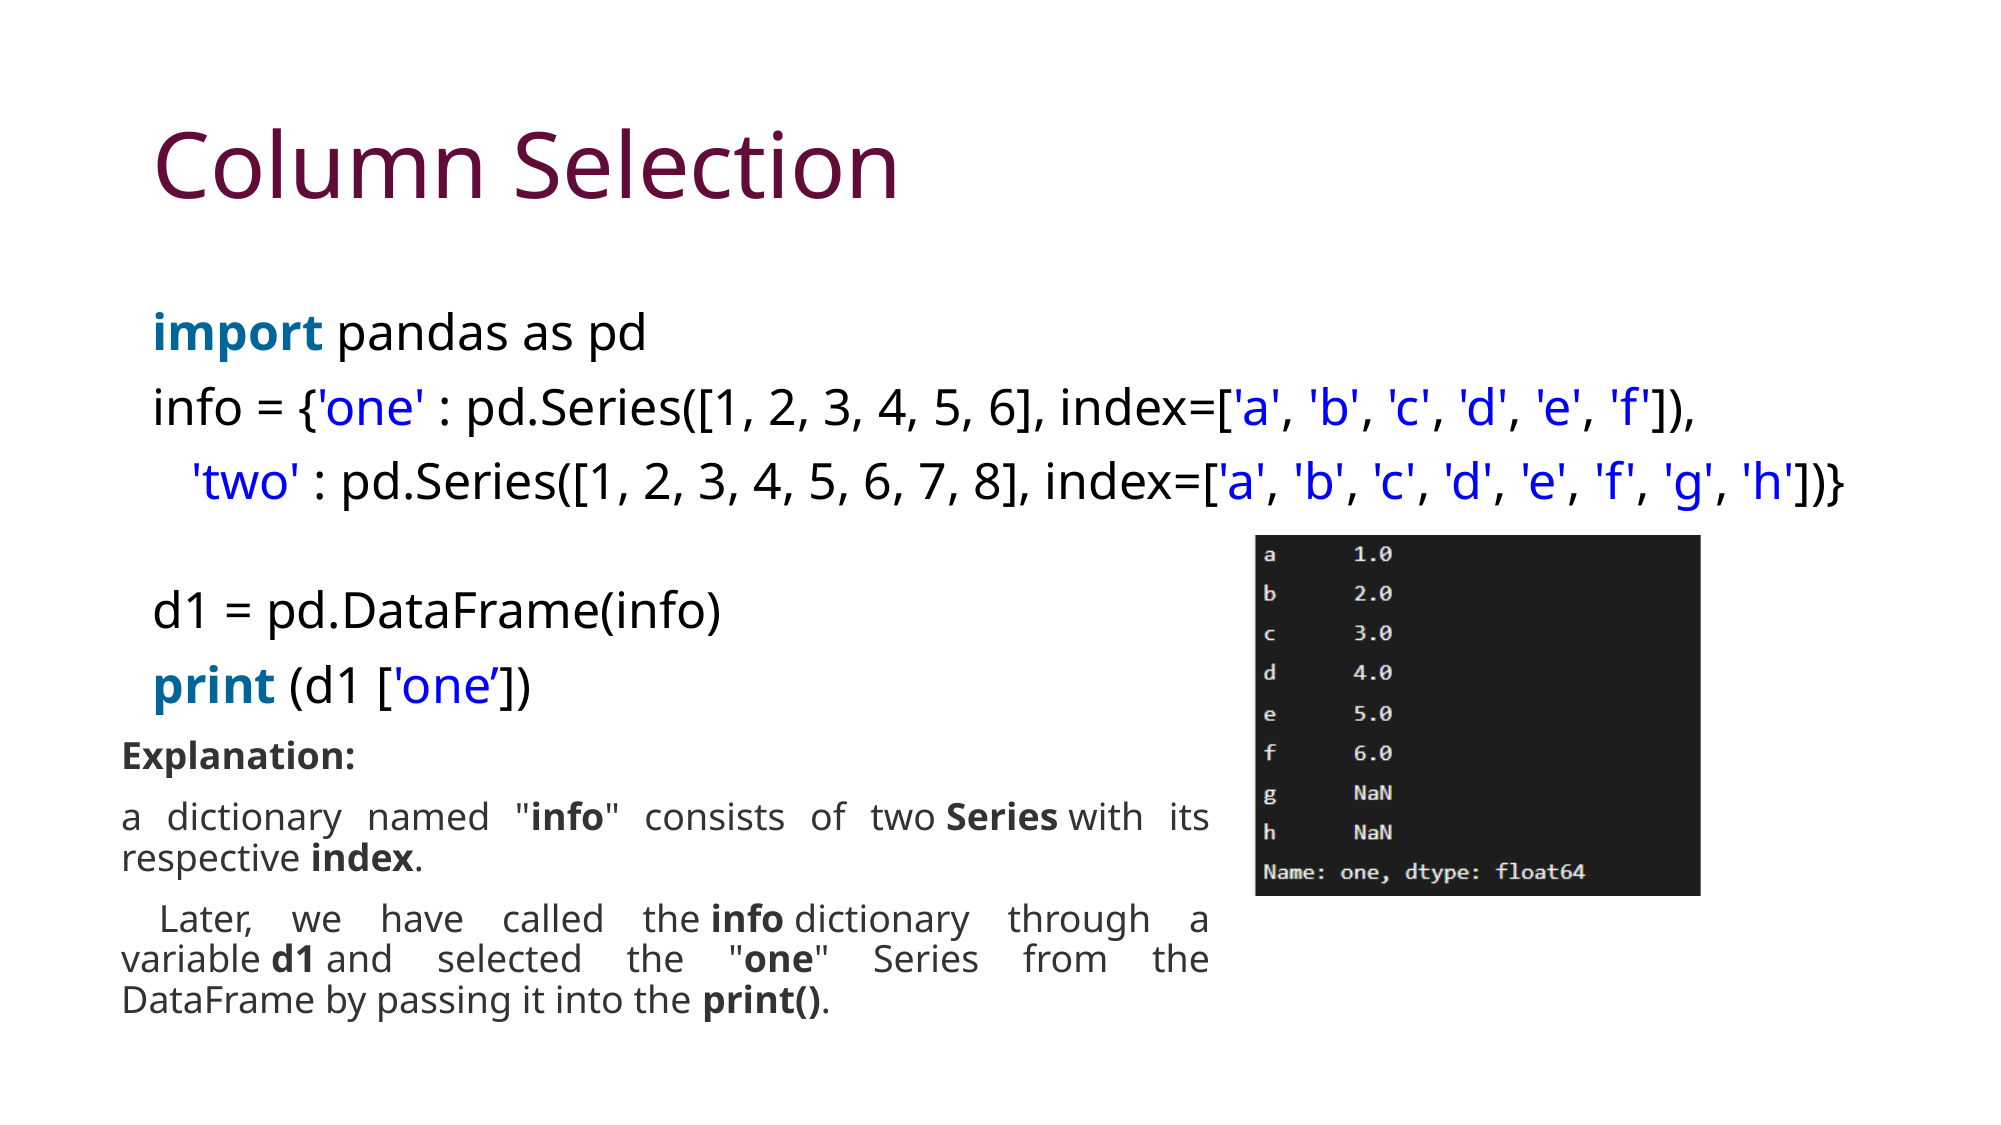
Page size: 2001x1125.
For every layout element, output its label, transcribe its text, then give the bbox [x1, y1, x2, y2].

title Column Selection [137, 59, 1863, 278]
picture [1253, 535, 1701, 896]
text_box Explanation: a dictionary named "info" consists of two Series with its respective index. Later, we have called the info dictionary through a variable d1 and selected the "one" Series from the DataFrame by passing it into the print(). [106, 648, 1226, 1092]
list import pandas as pd info = {'one' : pd.Series([1, 2, 3, 4, 5, 6], index=['a', 'b', 'c', 'd', 'e', 'f']), 'two' : pd.Series([1, 2, 3, 4, 5, 6, 7, 8], index=['a', 'b', 'c', 'd', 'e', 'f', 'g', 'h'])} d1 = pd.DataFrame(info) print (d1 ['one’]) [137, 299, 1863, 1014]
